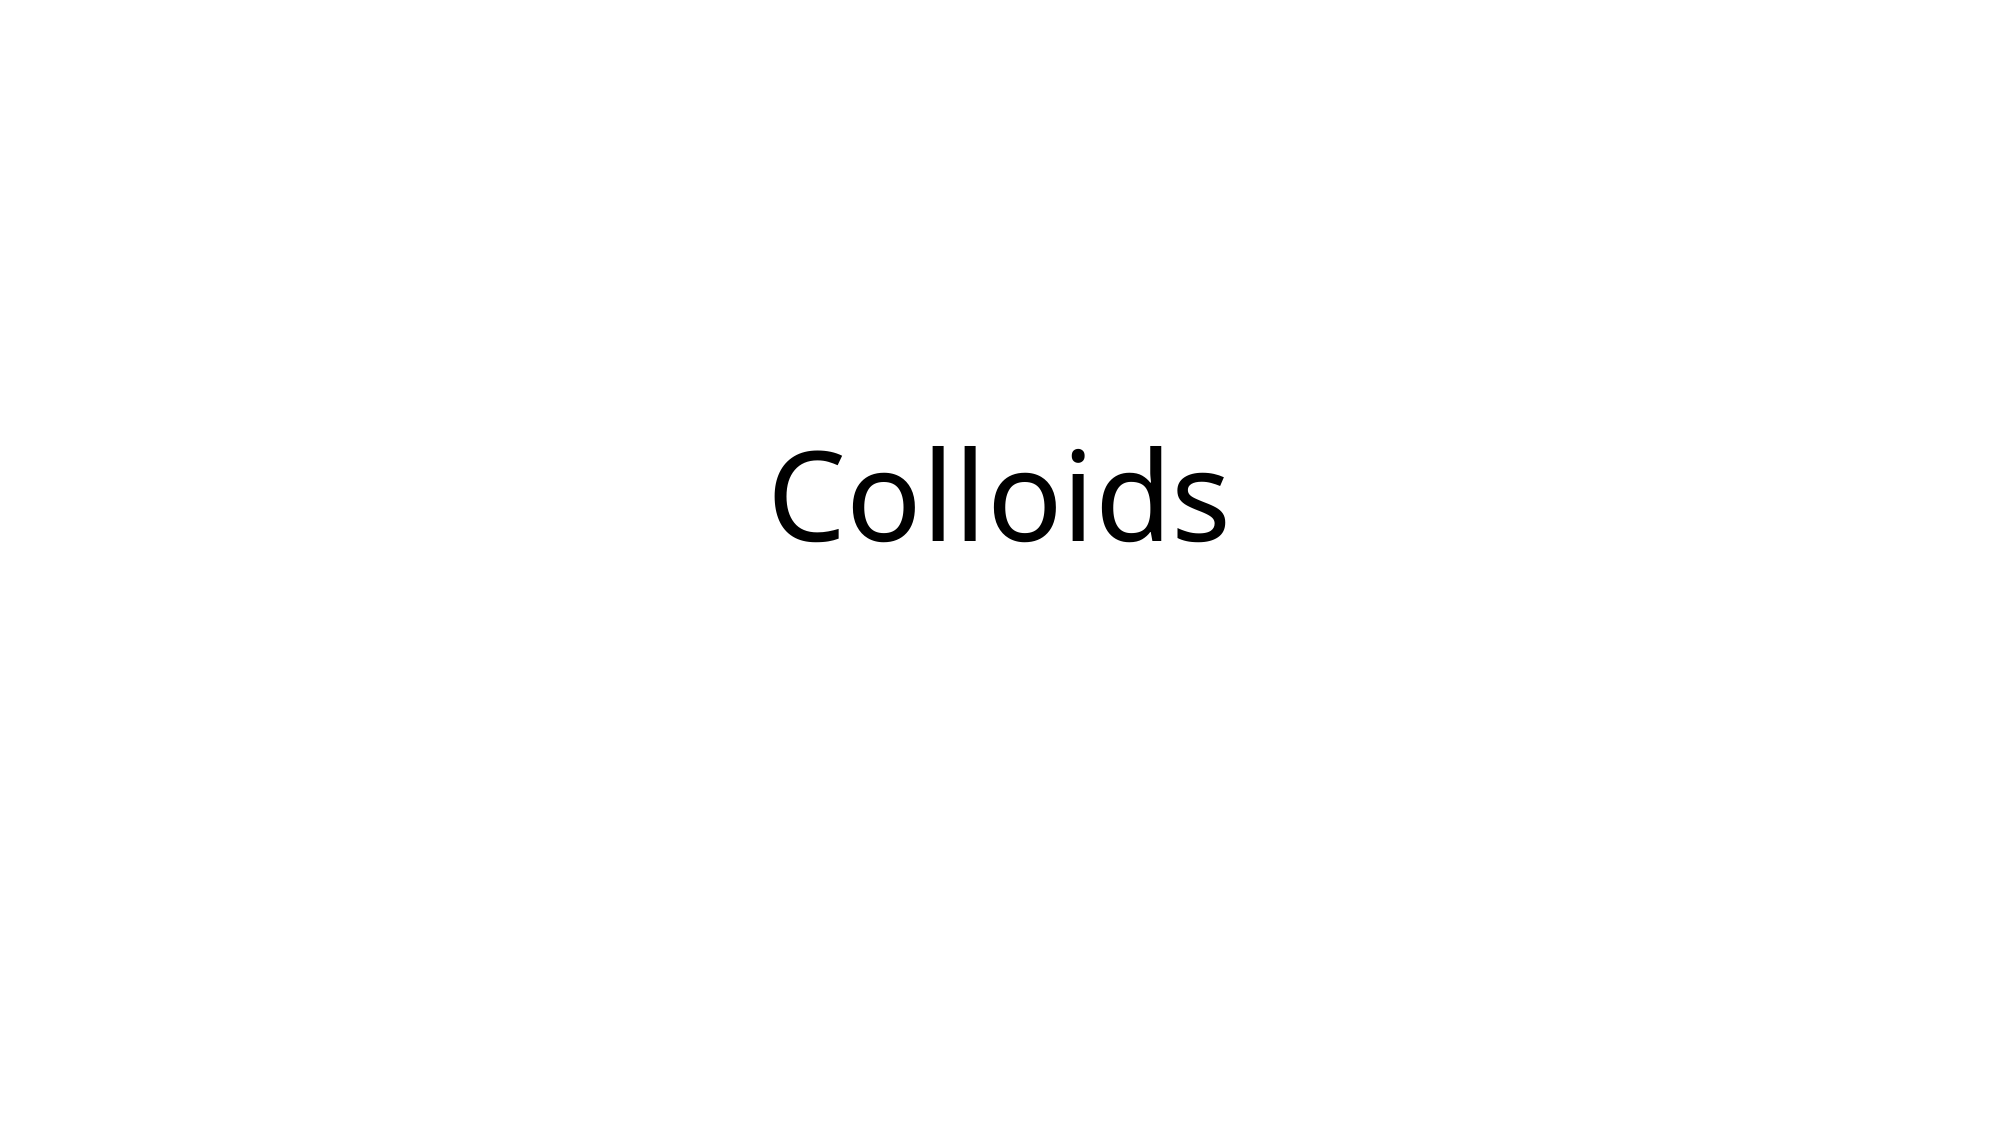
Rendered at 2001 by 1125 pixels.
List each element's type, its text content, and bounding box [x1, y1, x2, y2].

title Colloids [249, 184, 1750, 576]
